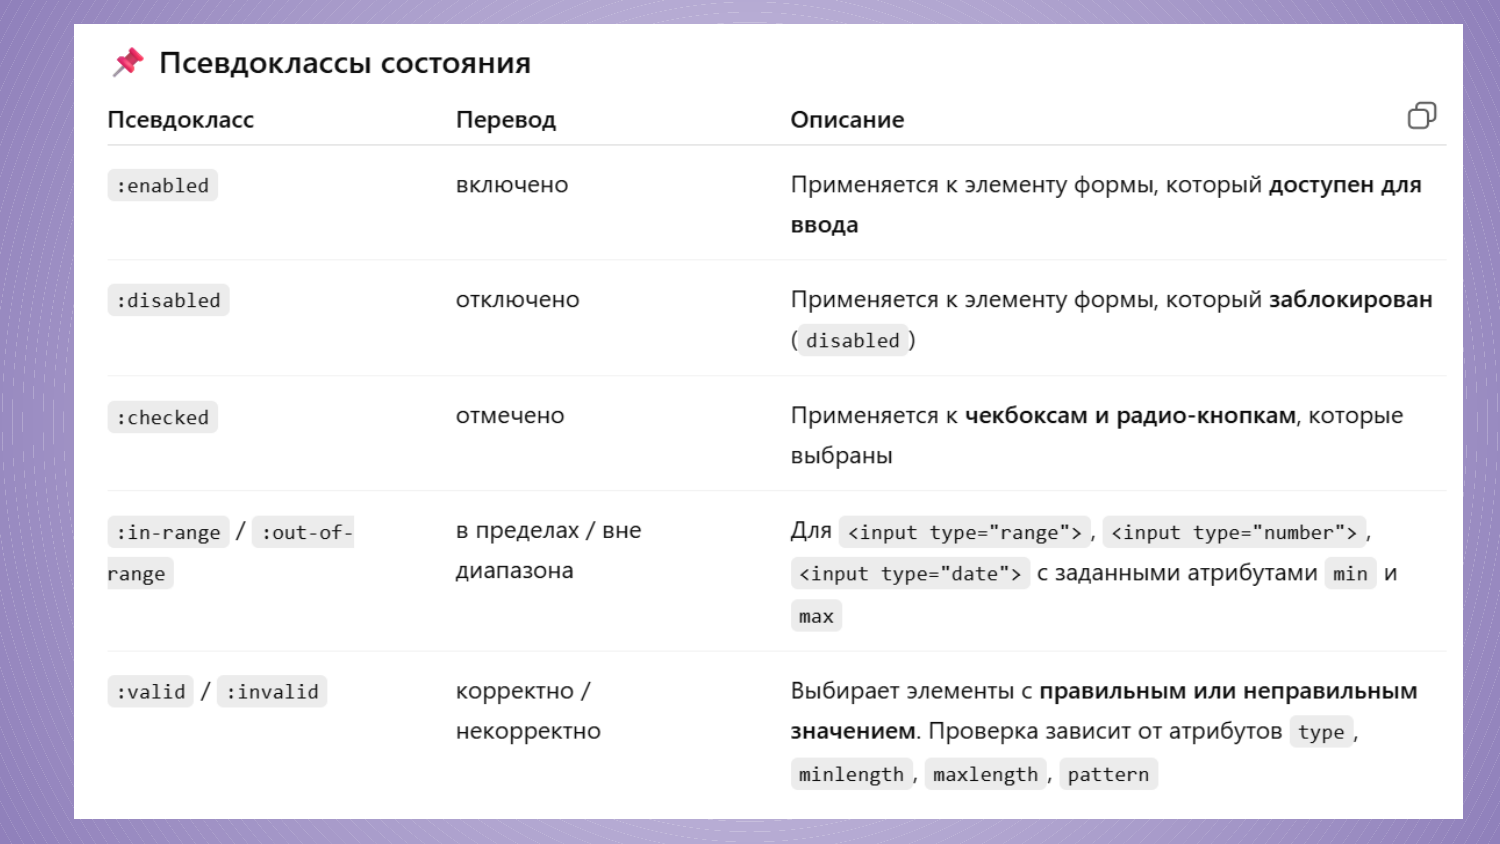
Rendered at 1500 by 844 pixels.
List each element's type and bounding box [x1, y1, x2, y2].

picture [74, 24, 1463, 819]
